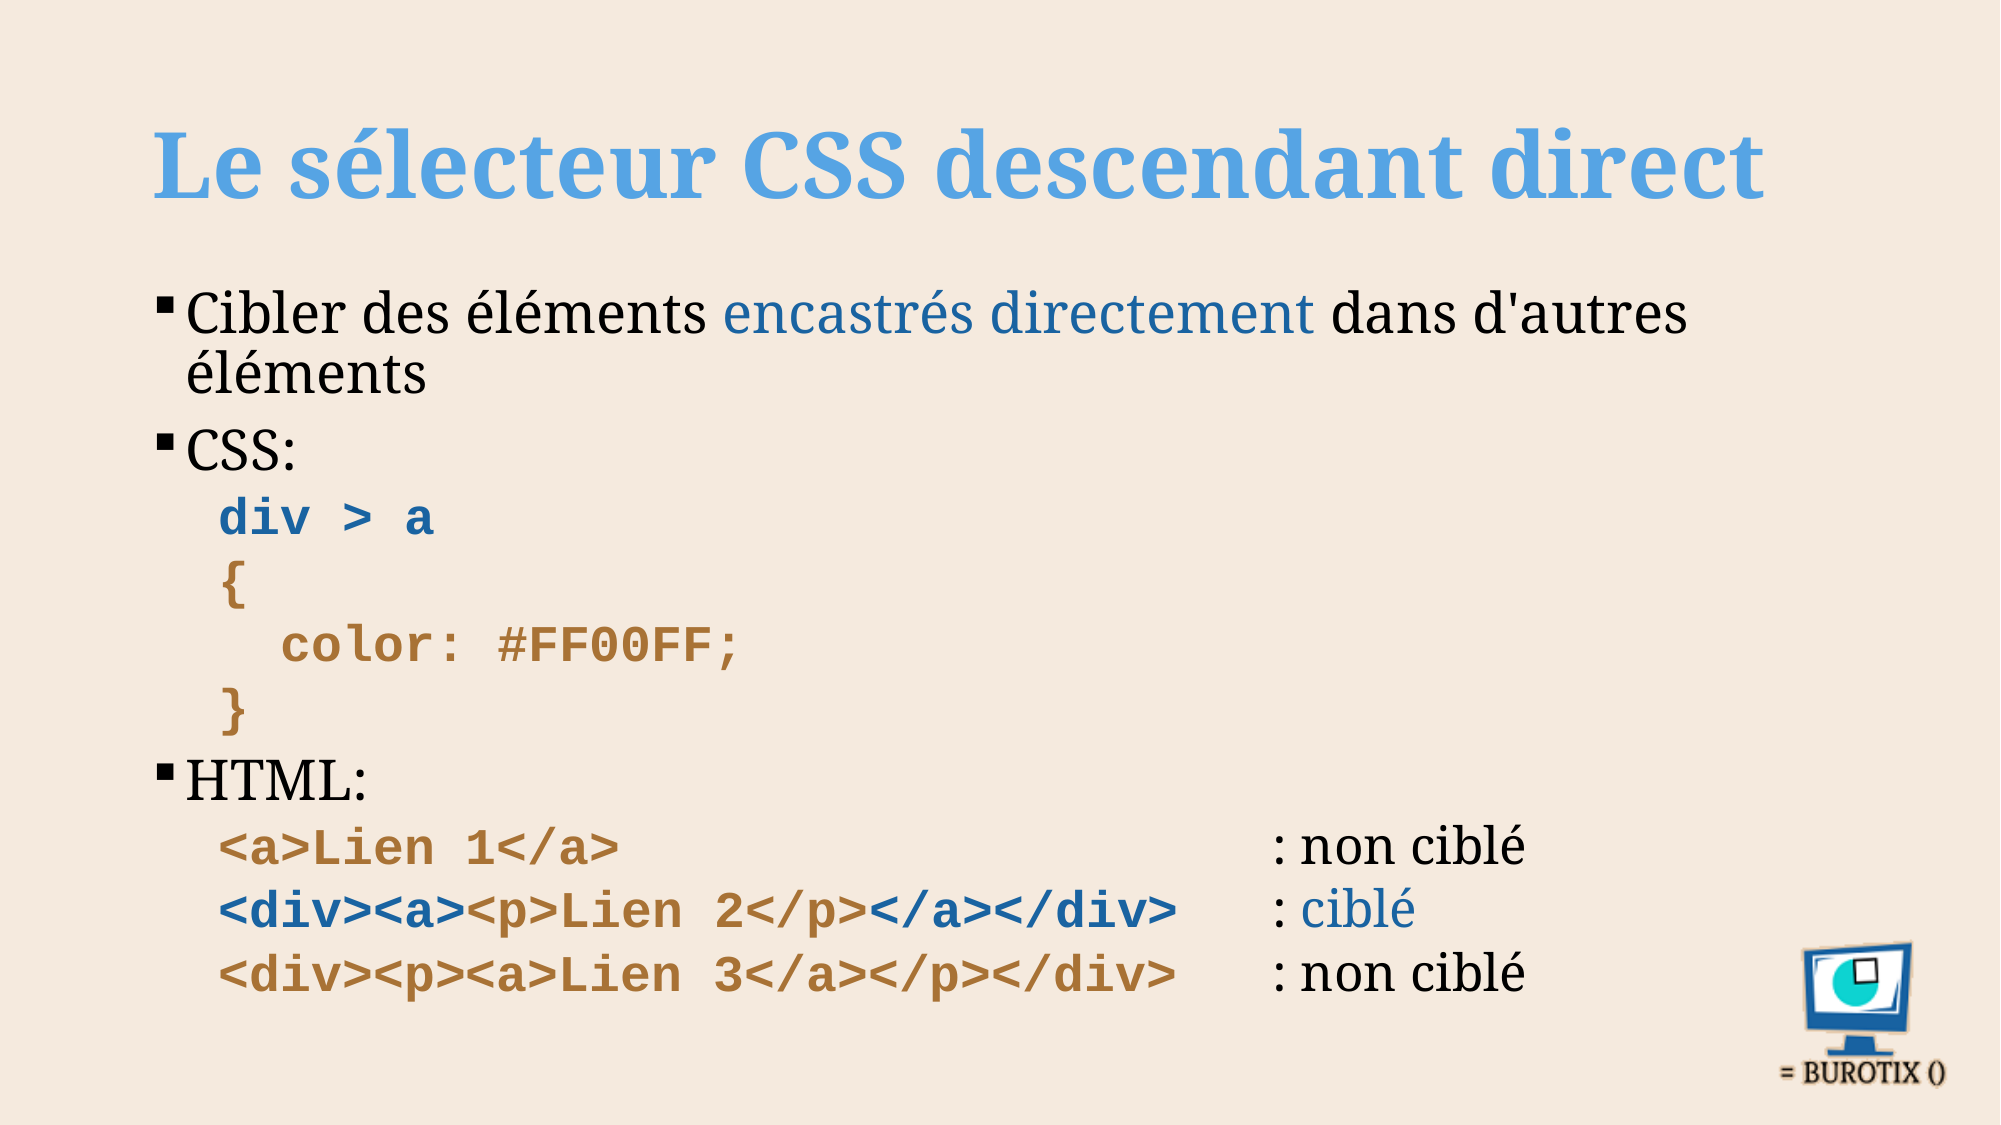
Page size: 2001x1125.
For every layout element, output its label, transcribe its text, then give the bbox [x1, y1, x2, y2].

picture [1776, 938, 1949, 1089]
title Le sélecteur CSS descendant direct [137, 59, 1863, 277]
list Cibler des éléments encastrés directement dans d'autres éléments CSS: div > a { color: #FF00FF; } HTML: <a>Lien 1</a> : non ciblé <div><a><p>Lien 2</p></a></div> : ciblé <div><p><a>Lien 3</a></p></div> : non ciblé [137, 277, 1863, 1014]
